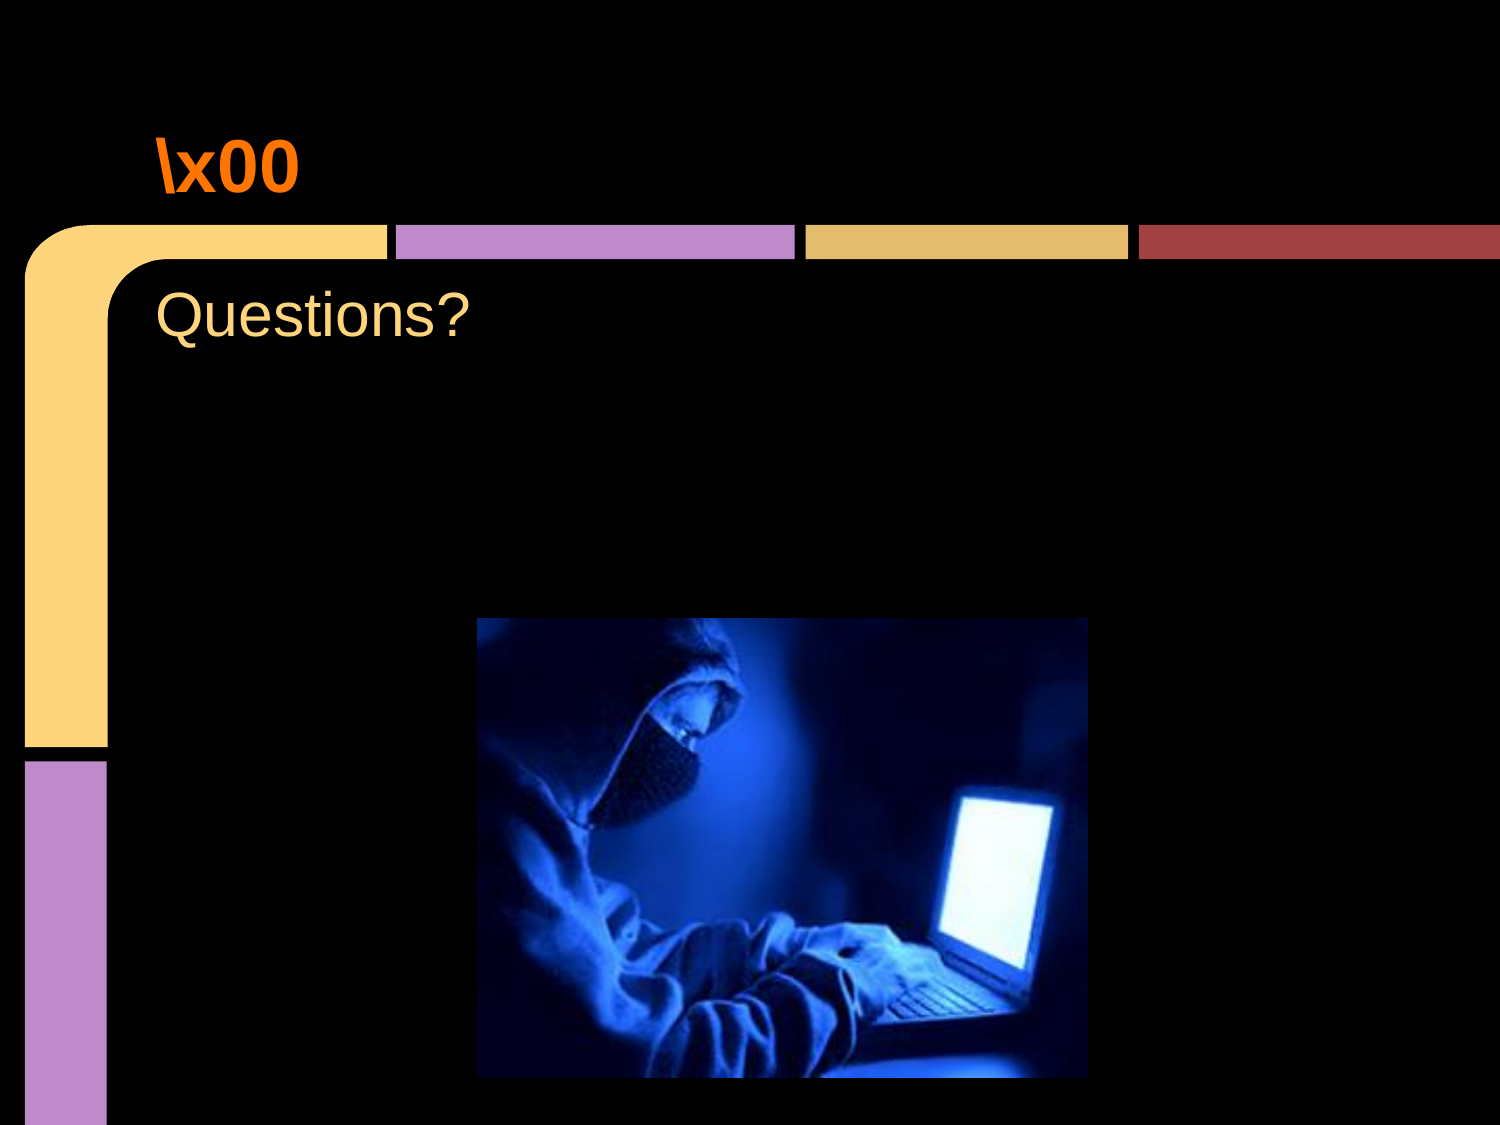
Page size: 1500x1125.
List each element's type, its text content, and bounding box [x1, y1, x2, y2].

picture [477, 618, 1088, 1078]
list Questions? [140, 259, 1425, 1078]
title \x00 [140, 35, 1425, 223]
